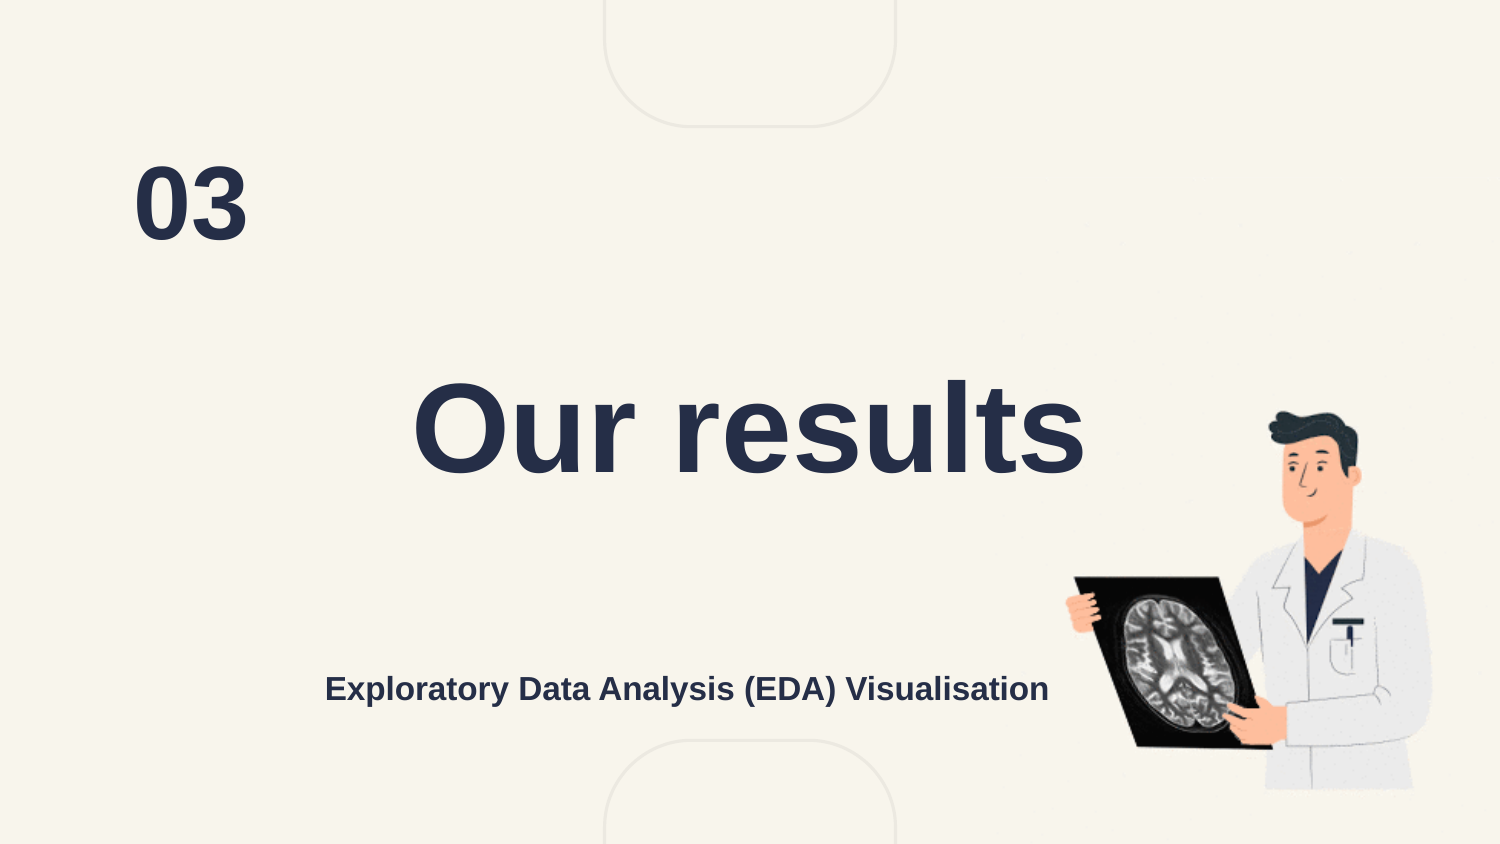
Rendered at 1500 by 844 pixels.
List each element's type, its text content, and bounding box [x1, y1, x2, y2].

text_box 03 [118, 110, 292, 285]
list Exploratory Data Analysis (EDA) Visualisation [309, 628, 991, 747]
picture [991, 174, 1500, 844]
title Our results [145, 213, 991, 630]
